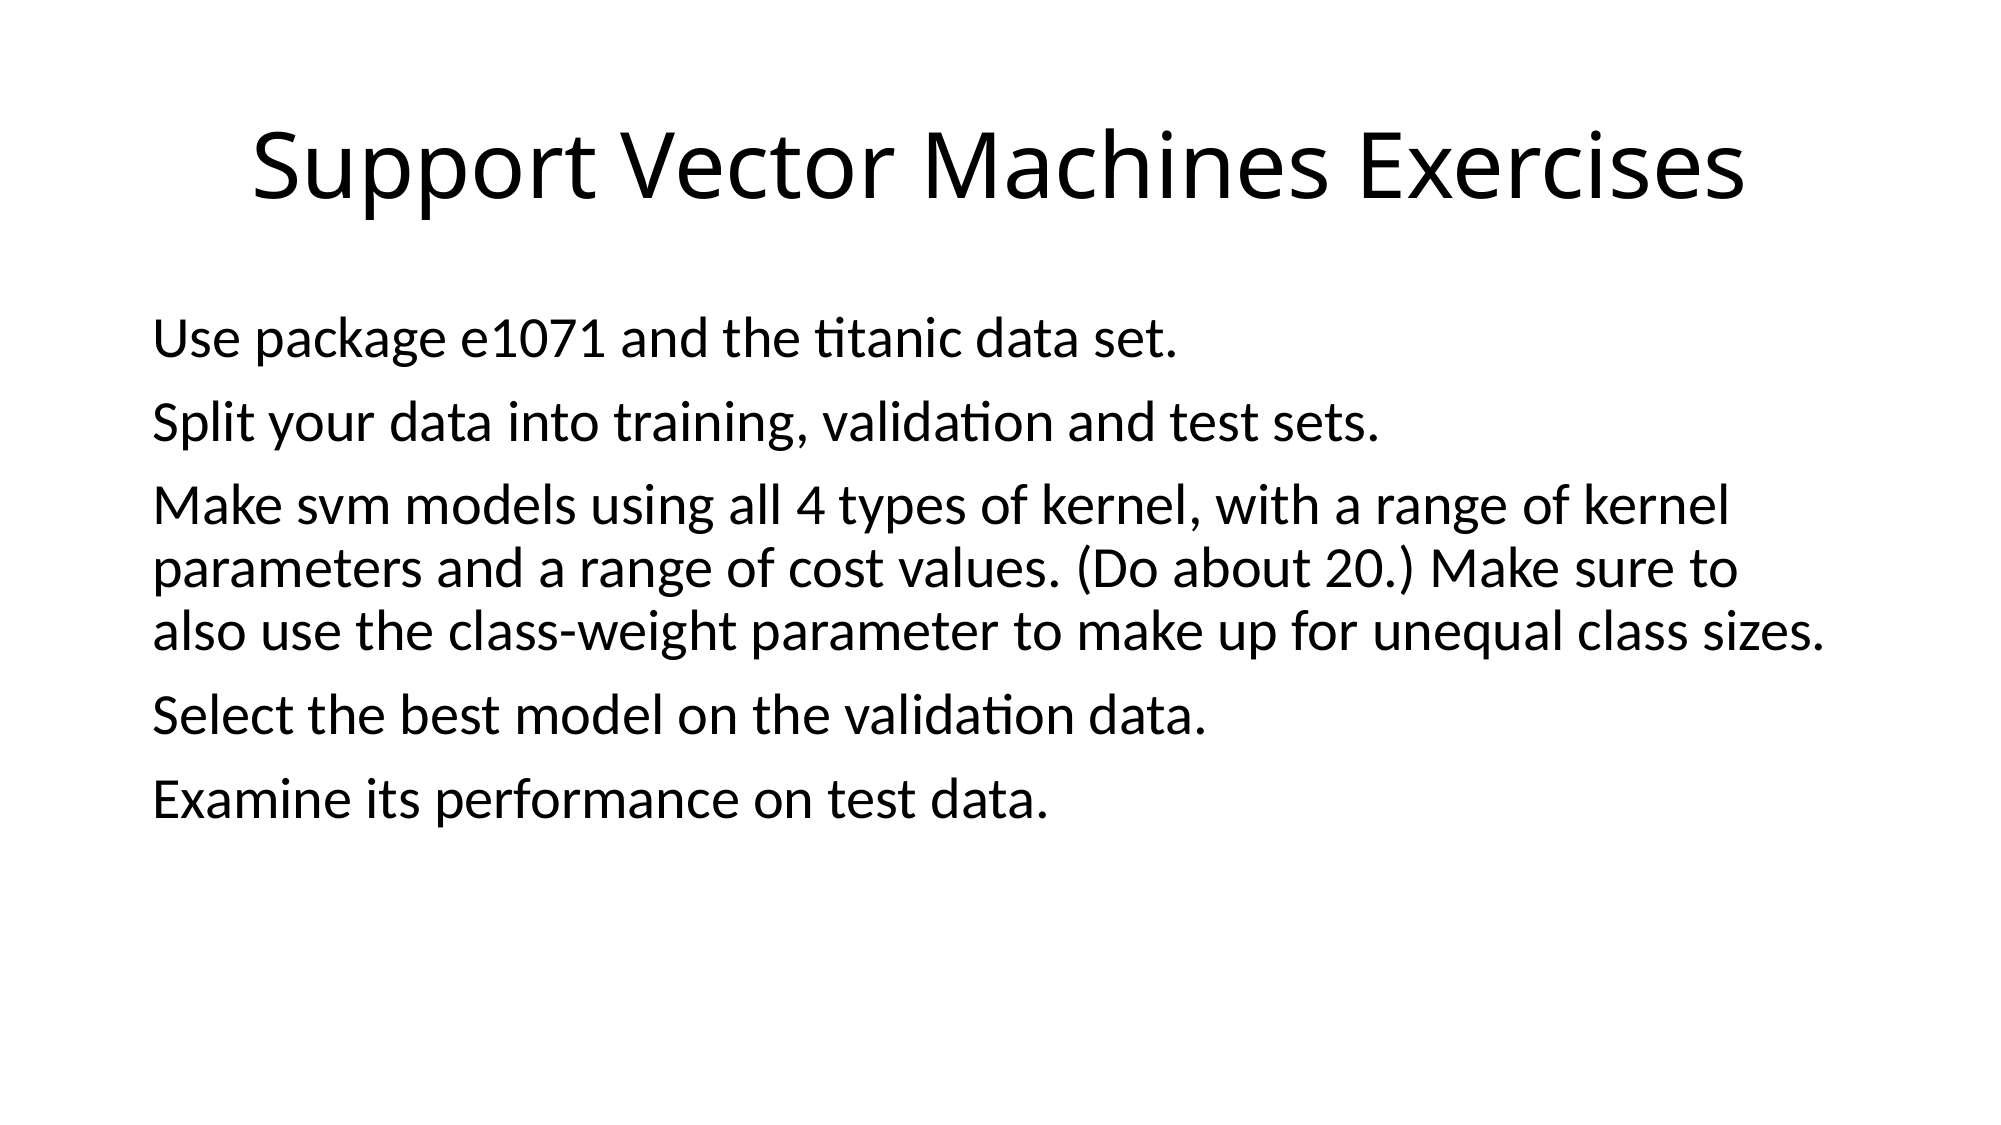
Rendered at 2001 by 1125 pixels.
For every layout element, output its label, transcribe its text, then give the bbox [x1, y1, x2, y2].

list Use package e1071 and the titanic data set. Split your data into training, validation and test sets. Make svm models using all 4 types of kernel, with a range of kernel parameters and a range of cost values. (Do about 20.) Make sure to also use the class-weight parameter to make up for unequal class sizes. Select the best model on the validation data. Examine its performance on test data. [137, 299, 1863, 1014]
title Support Vector Machines Exercises [137, 59, 1863, 278]
